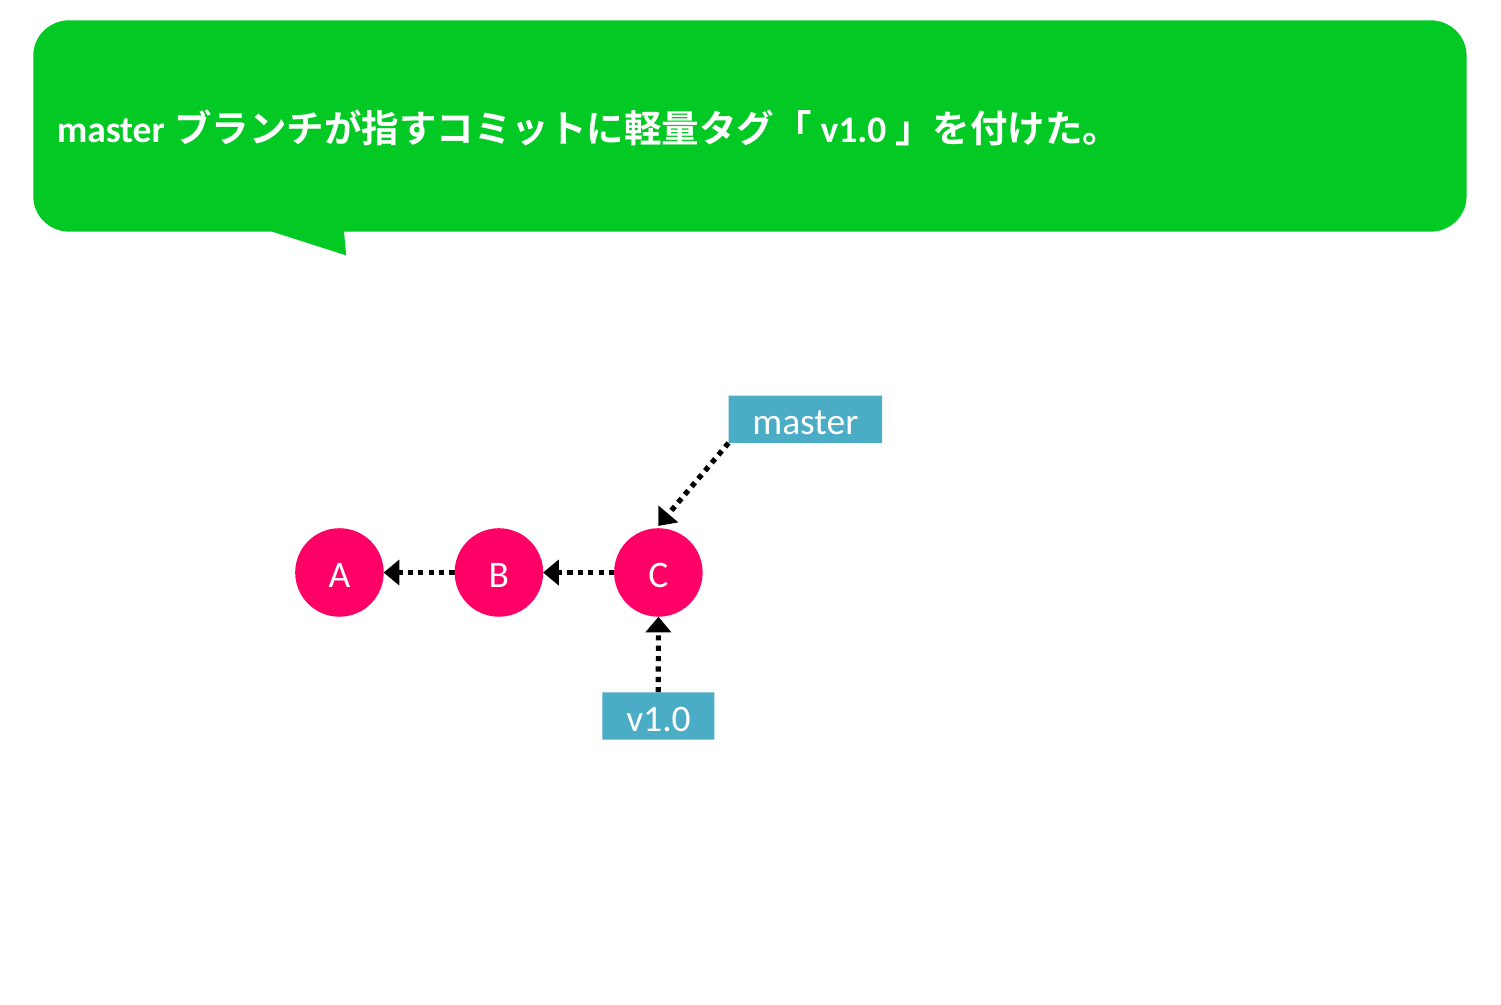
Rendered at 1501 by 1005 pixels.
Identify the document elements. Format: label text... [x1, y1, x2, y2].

text_box masterブランチが指すコミットに軽量タグ「v1.0」を付けた。 [31, 18, 1469, 258]
text_box C [612, 526, 705, 619]
text_box v1.0 [600, 690, 717, 742]
text_box master [726, 394, 884, 445]
text_box A [293, 526, 386, 619]
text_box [658, 442, 729, 527]
text_box B [452, 526, 546, 619]
